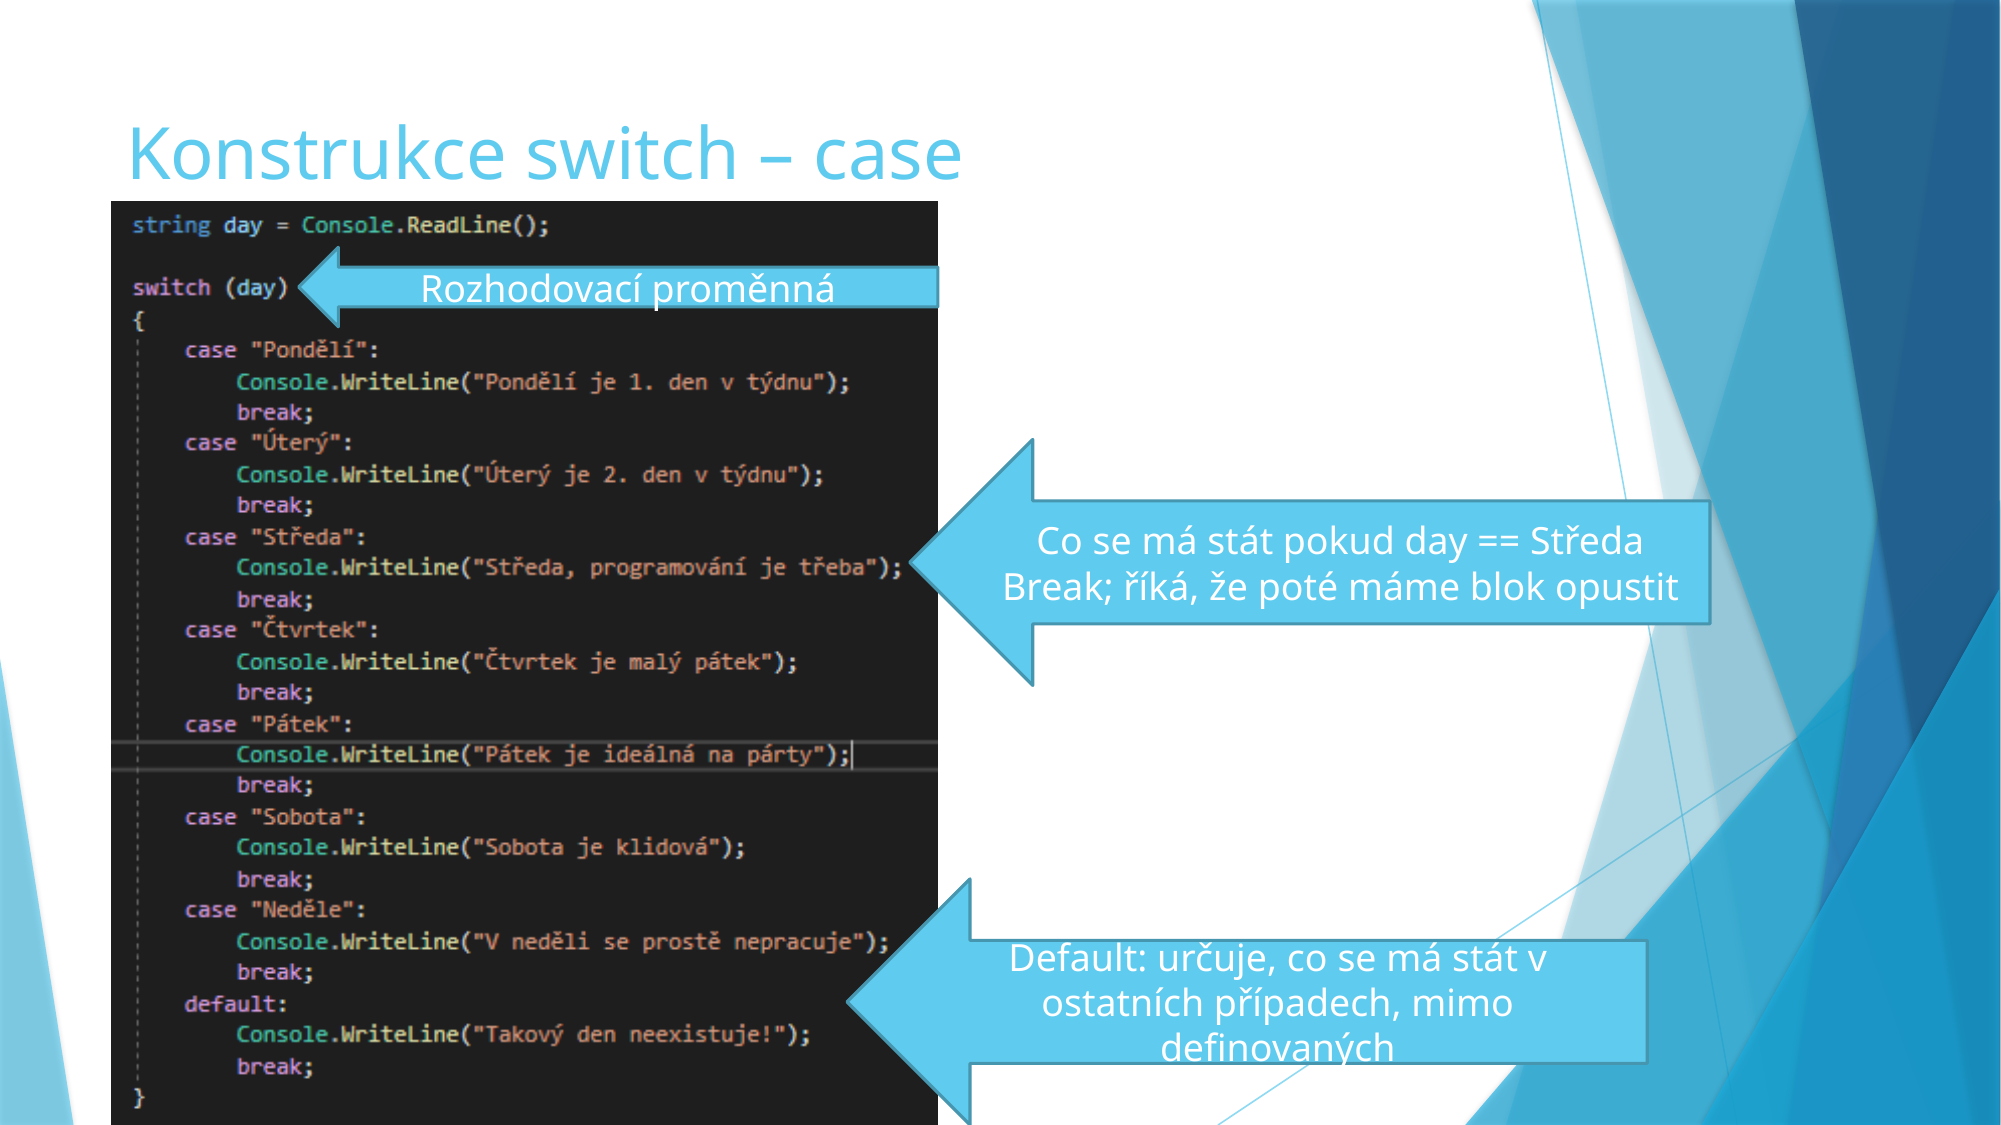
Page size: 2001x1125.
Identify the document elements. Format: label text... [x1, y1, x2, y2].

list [110, 201, 939, 1125]
text_box Default: určuje, co se má stát v ostatních případech, mimo definovaných [943, 877, 1649, 1125]
title Konstrukce switch – case [111, 99, 1522, 202]
text_box Co se má stát pokud day == Středa Break; říká, že poté máme blok opustit [943, 437, 1712, 687]
